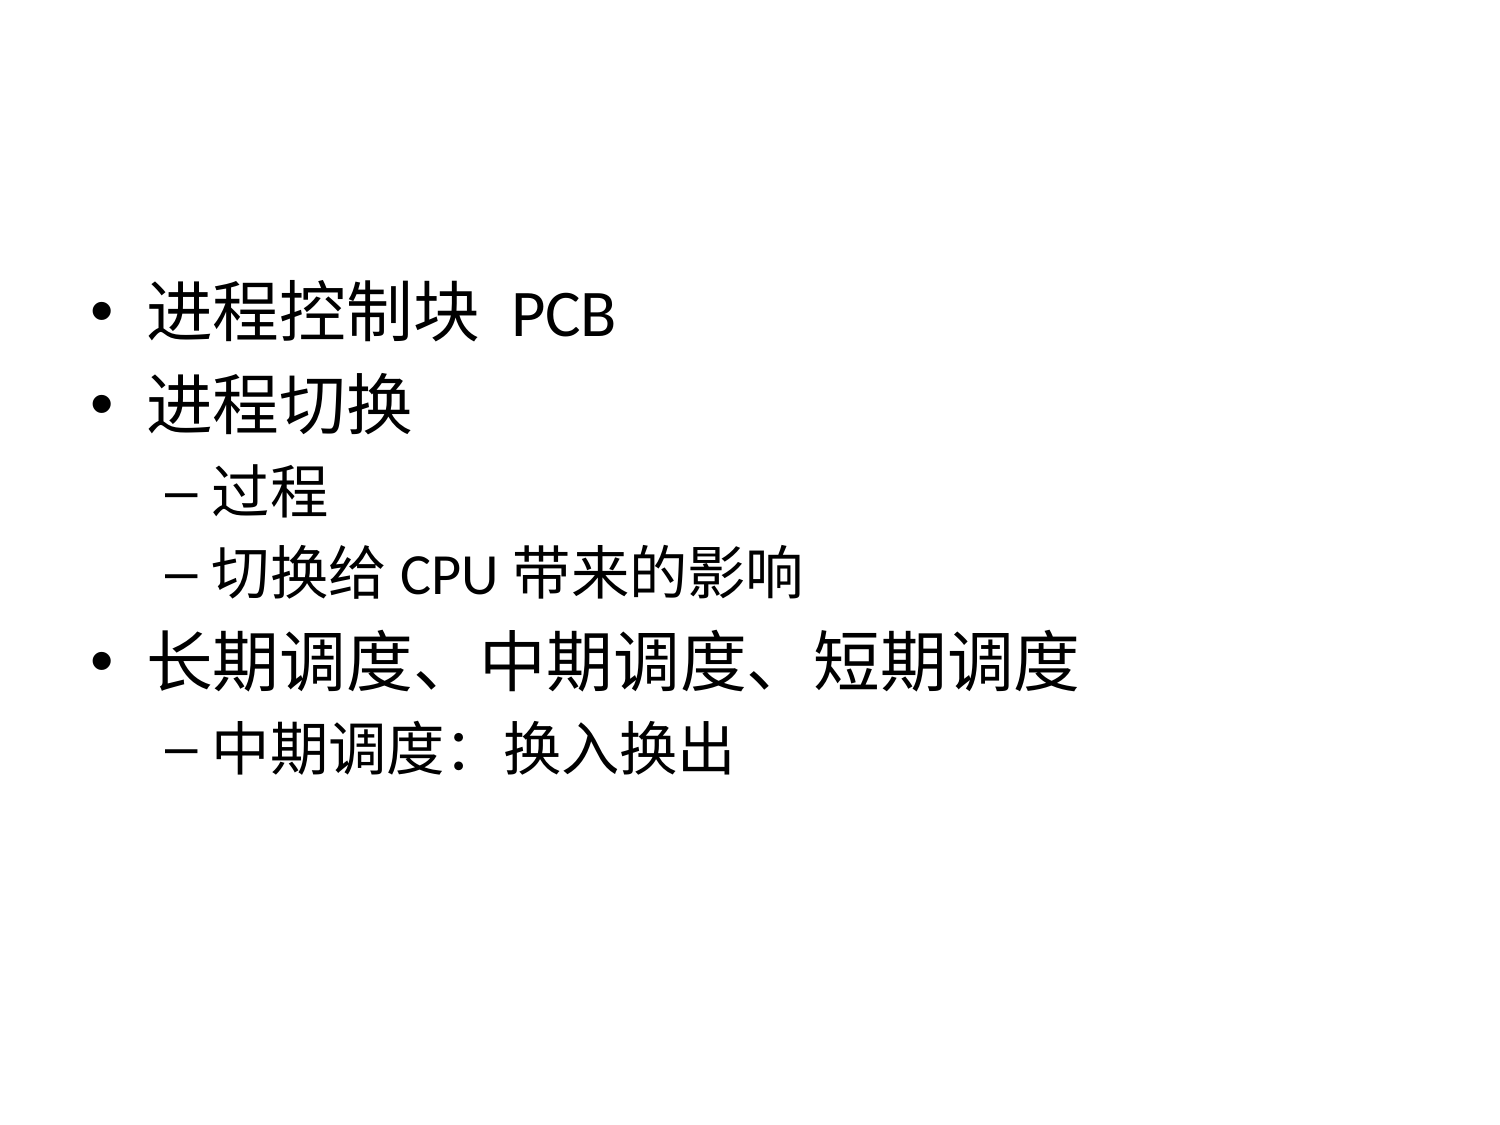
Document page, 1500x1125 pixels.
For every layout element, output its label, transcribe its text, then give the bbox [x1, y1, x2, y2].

list 进程控制块 PCB 进程切换 过程 切换给CPU带来的影响 长期调度、中期调度、短期调度 中期调度：换入换出 [75, 262, 1425, 1005]
